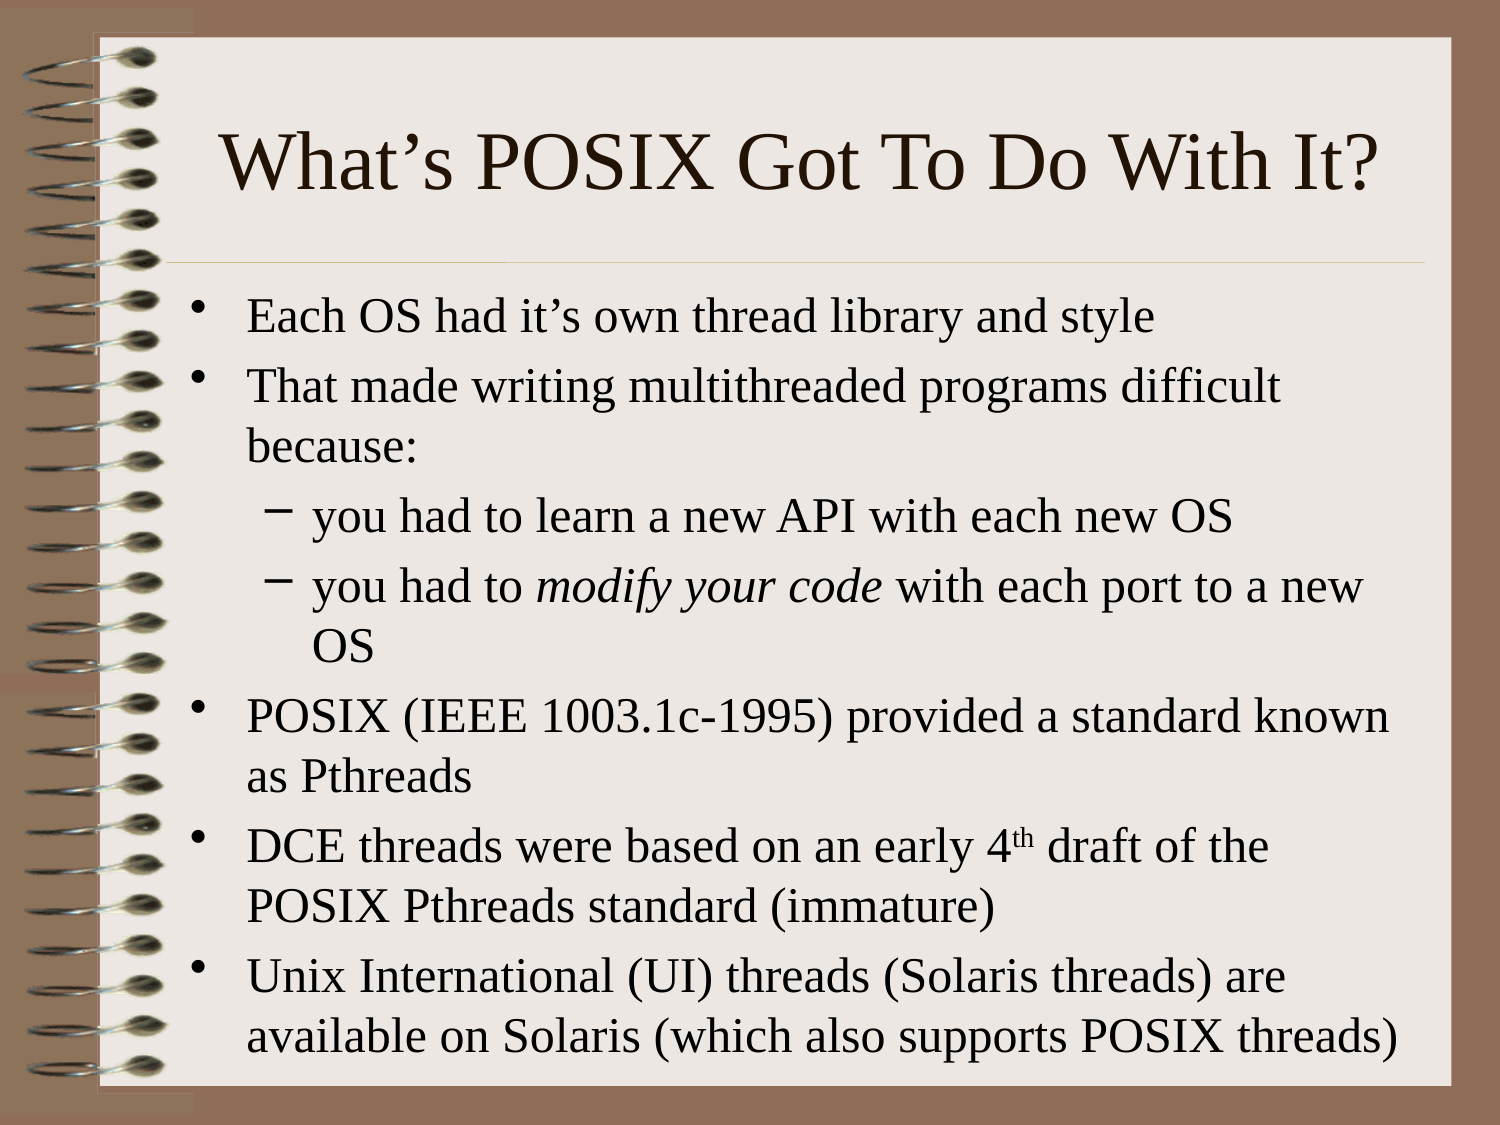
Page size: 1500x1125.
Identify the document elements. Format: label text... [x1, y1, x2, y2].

list Each OS had it’s own thread library and style That made writing multithreaded programs difficult because: you had to learn a new API with each new OS you had to modify your code with each port to a new OS POSIX (IEEE 1003.1c-1995) provided a standard known as Pthreads DCE threads were based on an early 4th draft of the POSIX Pthreads standard (immature) Unix International (UI) threads (Solaris threads) are available on Solaris (which also supports POSIX threads) [174, 274, 1426, 1088]
title What’s POSIX Got To Do With It? [174, 62, 1426, 251]
picture [0, 692, 194, 1115]
picture [0, 8, 194, 674]
